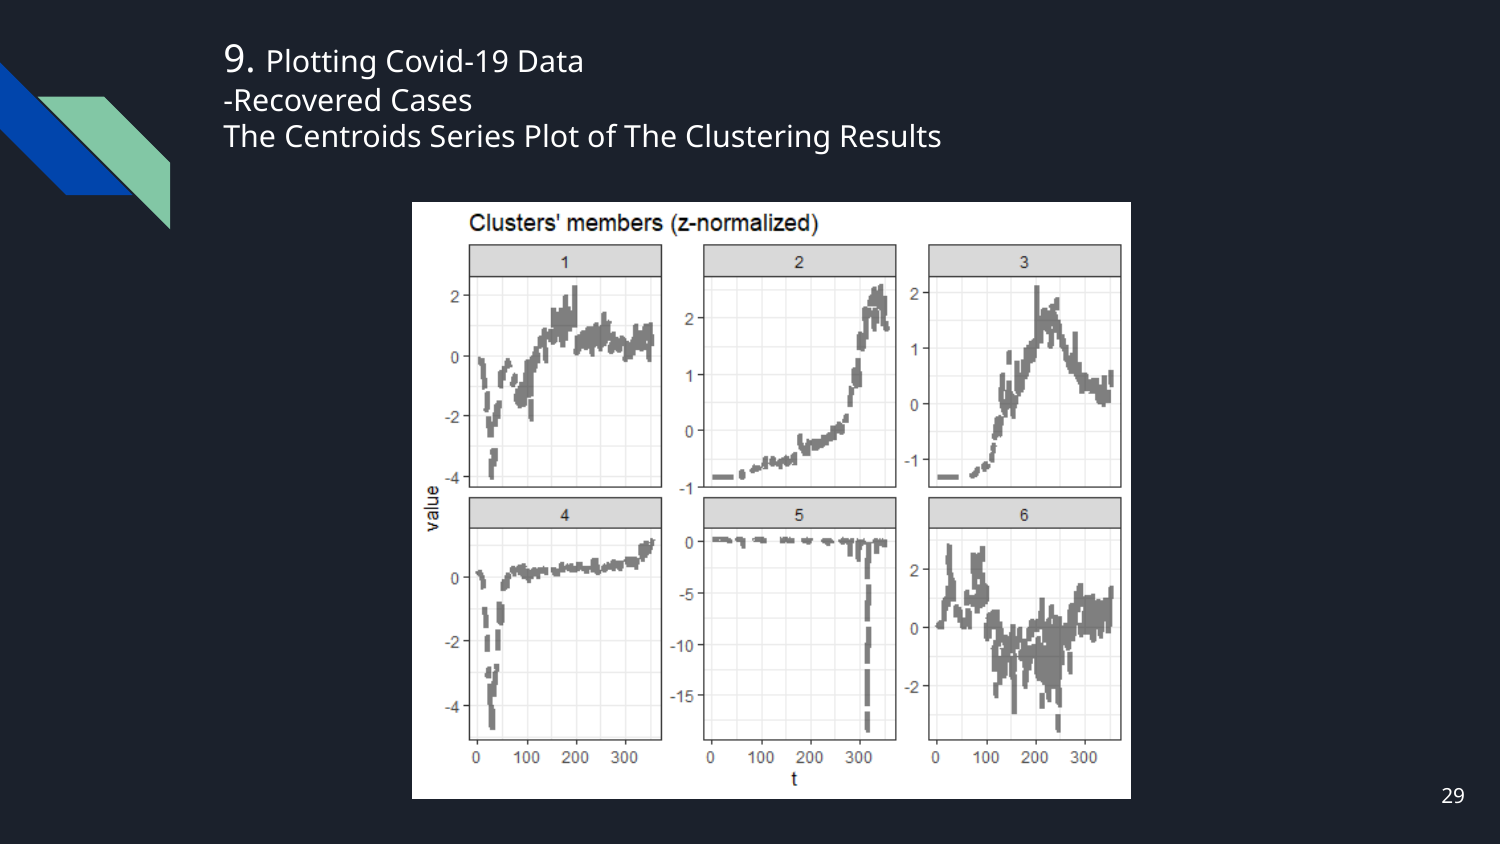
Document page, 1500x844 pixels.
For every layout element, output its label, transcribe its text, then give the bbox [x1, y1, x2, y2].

title 9. Plotting Covid-19 Data -Recovered Cases The Centroids Series Plot of The Clustering Results [208, 19, 1363, 170]
slide_number 29 [1389, 764, 1480, 830]
picture [411, 201, 1131, 800]
